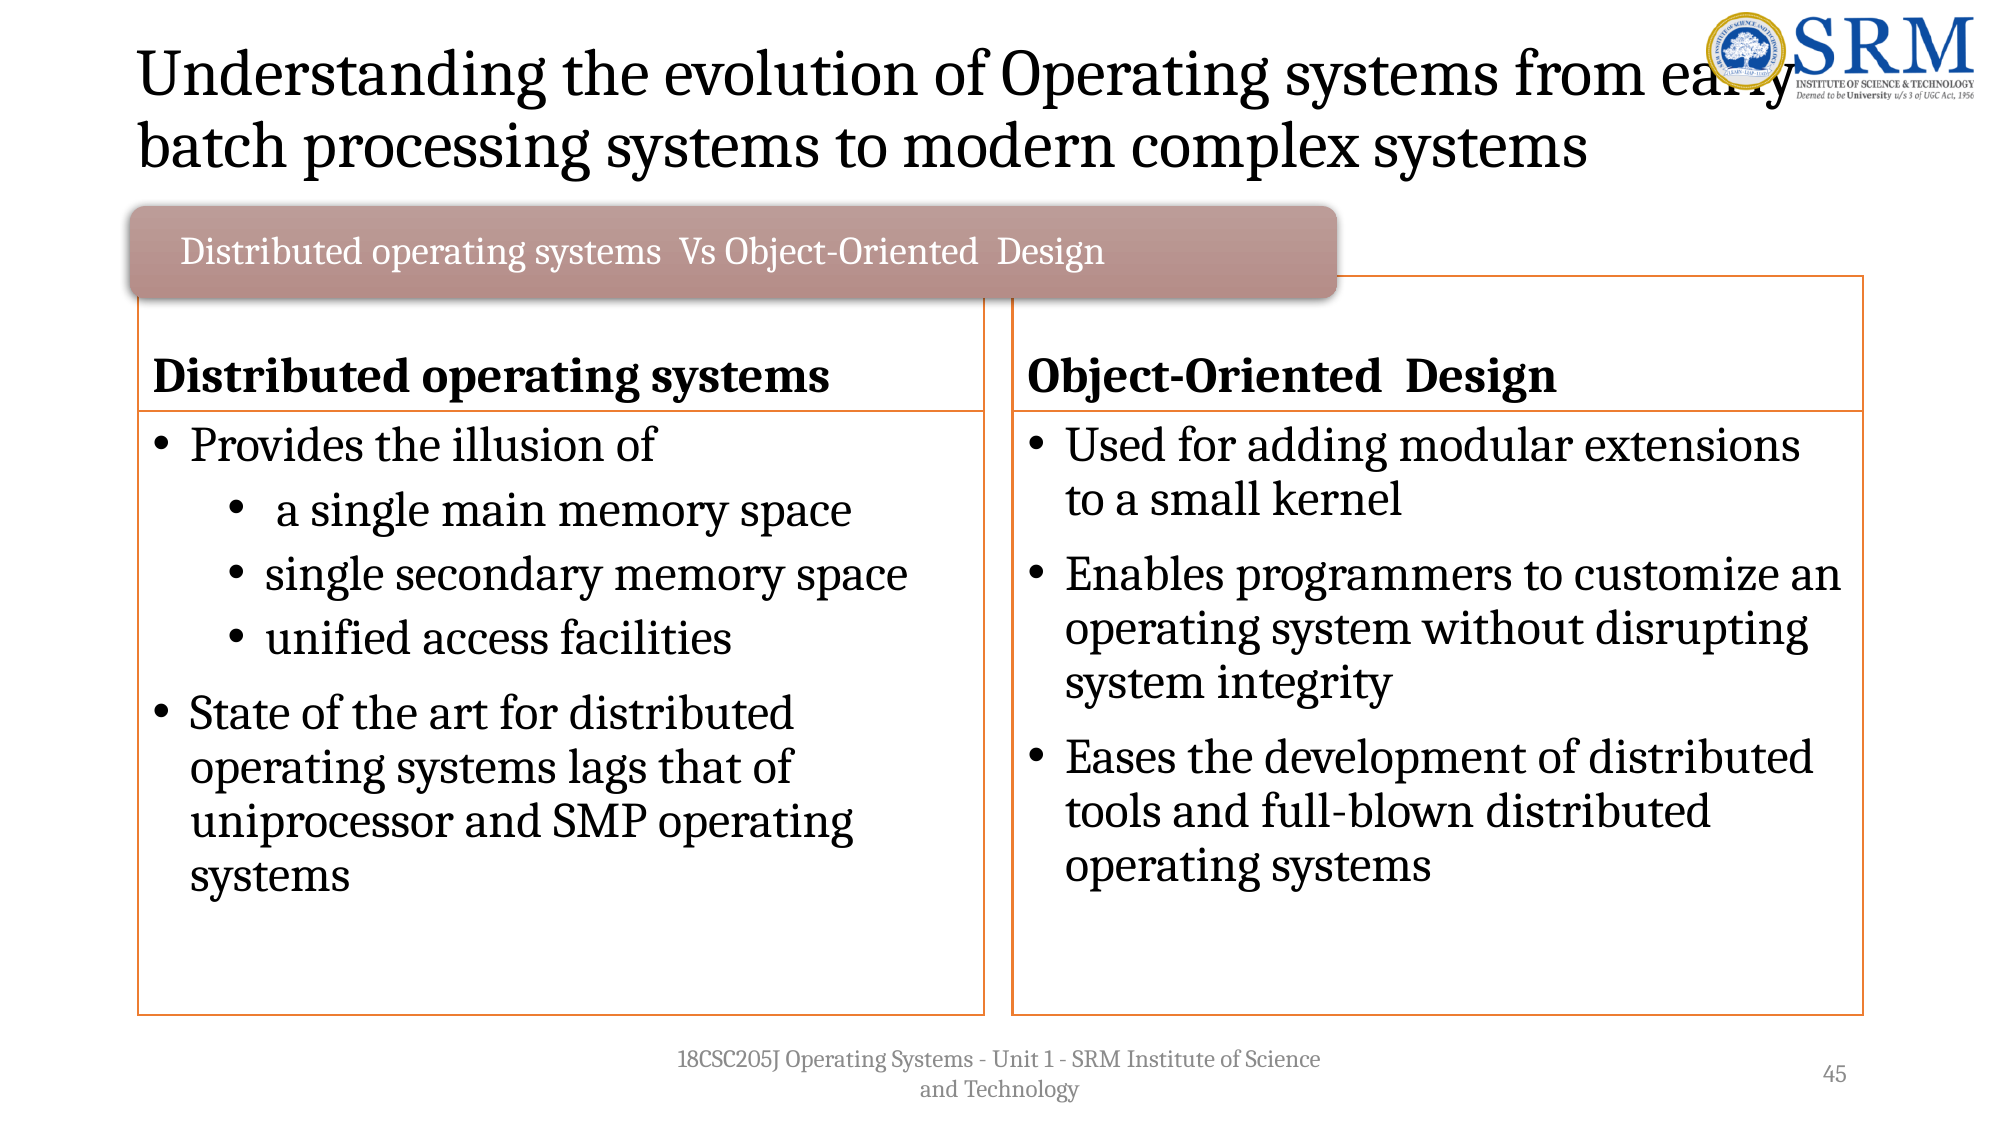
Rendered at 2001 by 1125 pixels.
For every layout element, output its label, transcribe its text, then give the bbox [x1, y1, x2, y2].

list Distributed operating systems [137, 306, 985, 410]
picture [1706, 12, 1974, 100]
slide_number 45 [1412, 1042, 1863, 1103]
footer 18CSC205J Operating Systems - Unit 1 - SRM Institute of Science and Technology [662, 1042, 1338, 1103]
title Understanding the evolution of Operating systems from early batch processing systems to modern complex systems [121, 40, 1847, 259]
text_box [129, 206, 1338, 299]
list Used for adding modular extensions to a small kernel Enables programmers to customize an operating system without disrupting system integrity Eases the development of distributed tools and full-blown distributed operating systems [1011, 410, 1864, 1016]
list Provides the illusion of a single main memory space single secondary memory space unified access facilities State of the art for distributed operating systems lags that of uniprocessor and SMP operating systems [137, 410, 985, 1016]
list Object-Oriented Design [1011, 275, 1864, 410]
